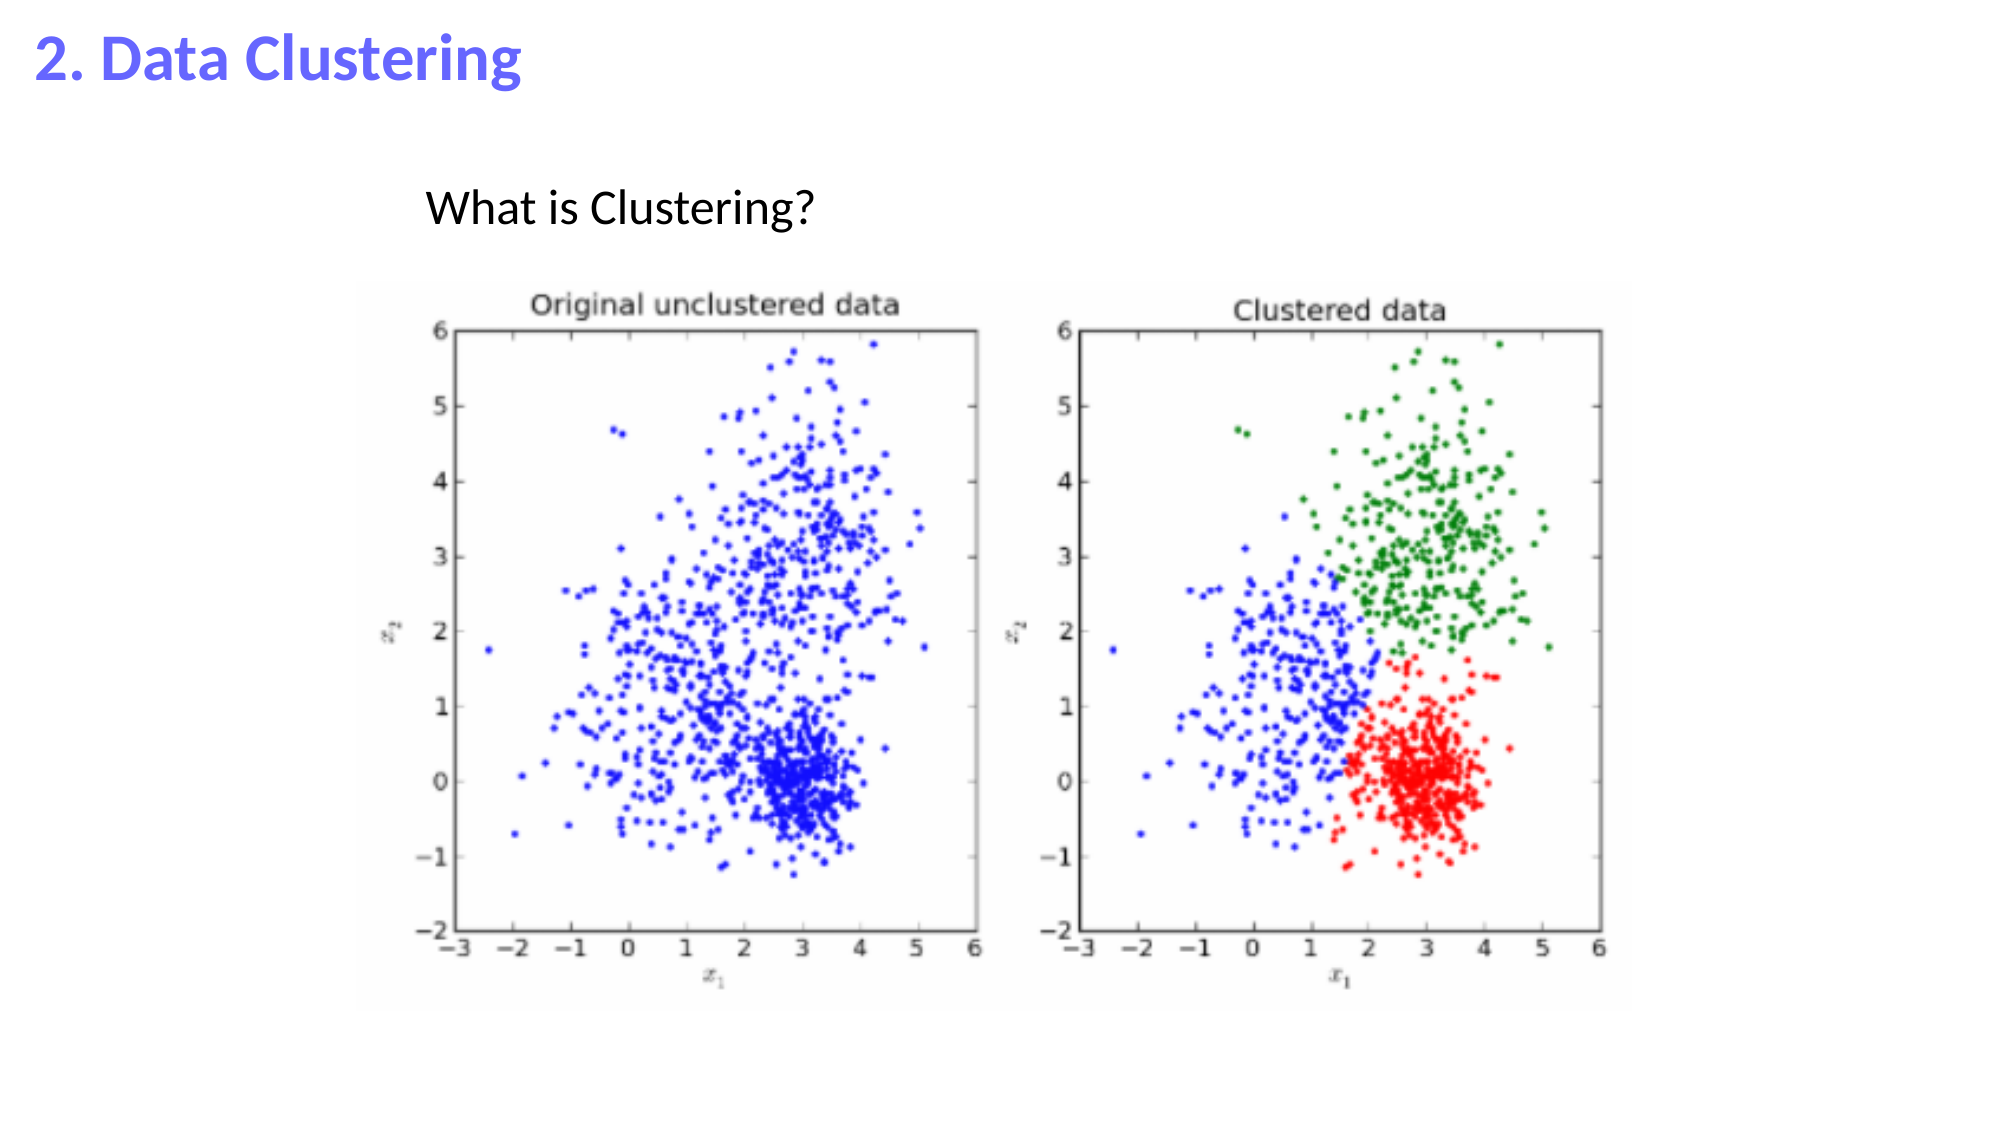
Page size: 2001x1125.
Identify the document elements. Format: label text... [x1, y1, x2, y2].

text_box What is Clustering? [401, 166, 832, 242]
text_box 2. Data Clustering [19, 5, 1473, 101]
picture [356, 281, 1632, 1011]
